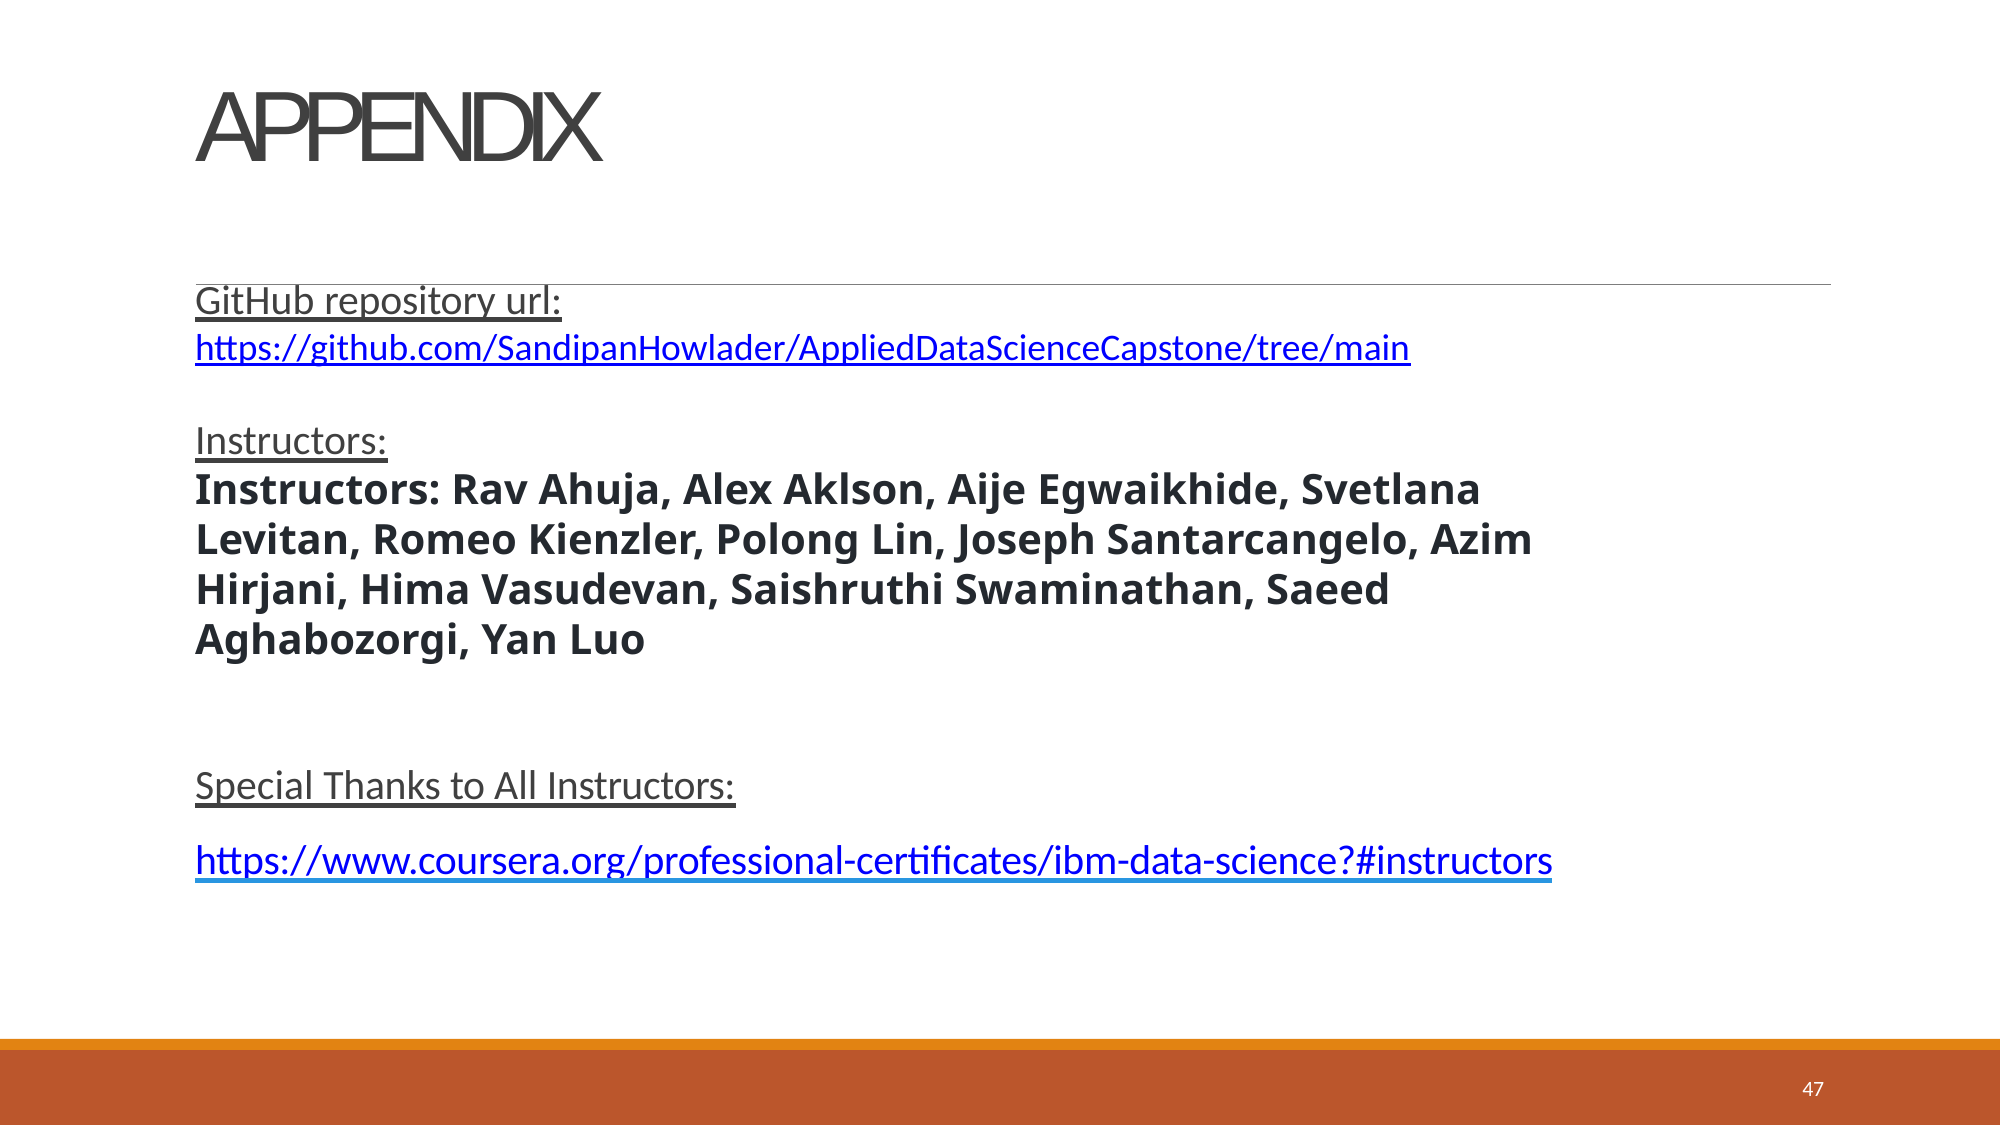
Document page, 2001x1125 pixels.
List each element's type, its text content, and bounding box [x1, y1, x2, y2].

text_box GitHub repository url: https://github.com/SandipanHowlader/AppliedDataScienceCapstone/tree/main Instructors: Instructors: Rav Ahuja, Alex Aklson, Aije Egwaikhide, Svetlana Levitan, Romeo Kienzler, Polong Lin, Joseph Santarcangelo, Azim Hirjani, Hima Vasudevan, Saishruthi Swaminathan, Saeed Aghabozorgi, Yan Luo Special Thanks to All Instructors: https://www.coursera.org/professional-certificates/ibm-data-science?#instructors [192, 245, 1571, 883]
title APPENDIX [192, 59, 827, 207]
slide_number <number> [1795, 1077, 1831, 1125]
